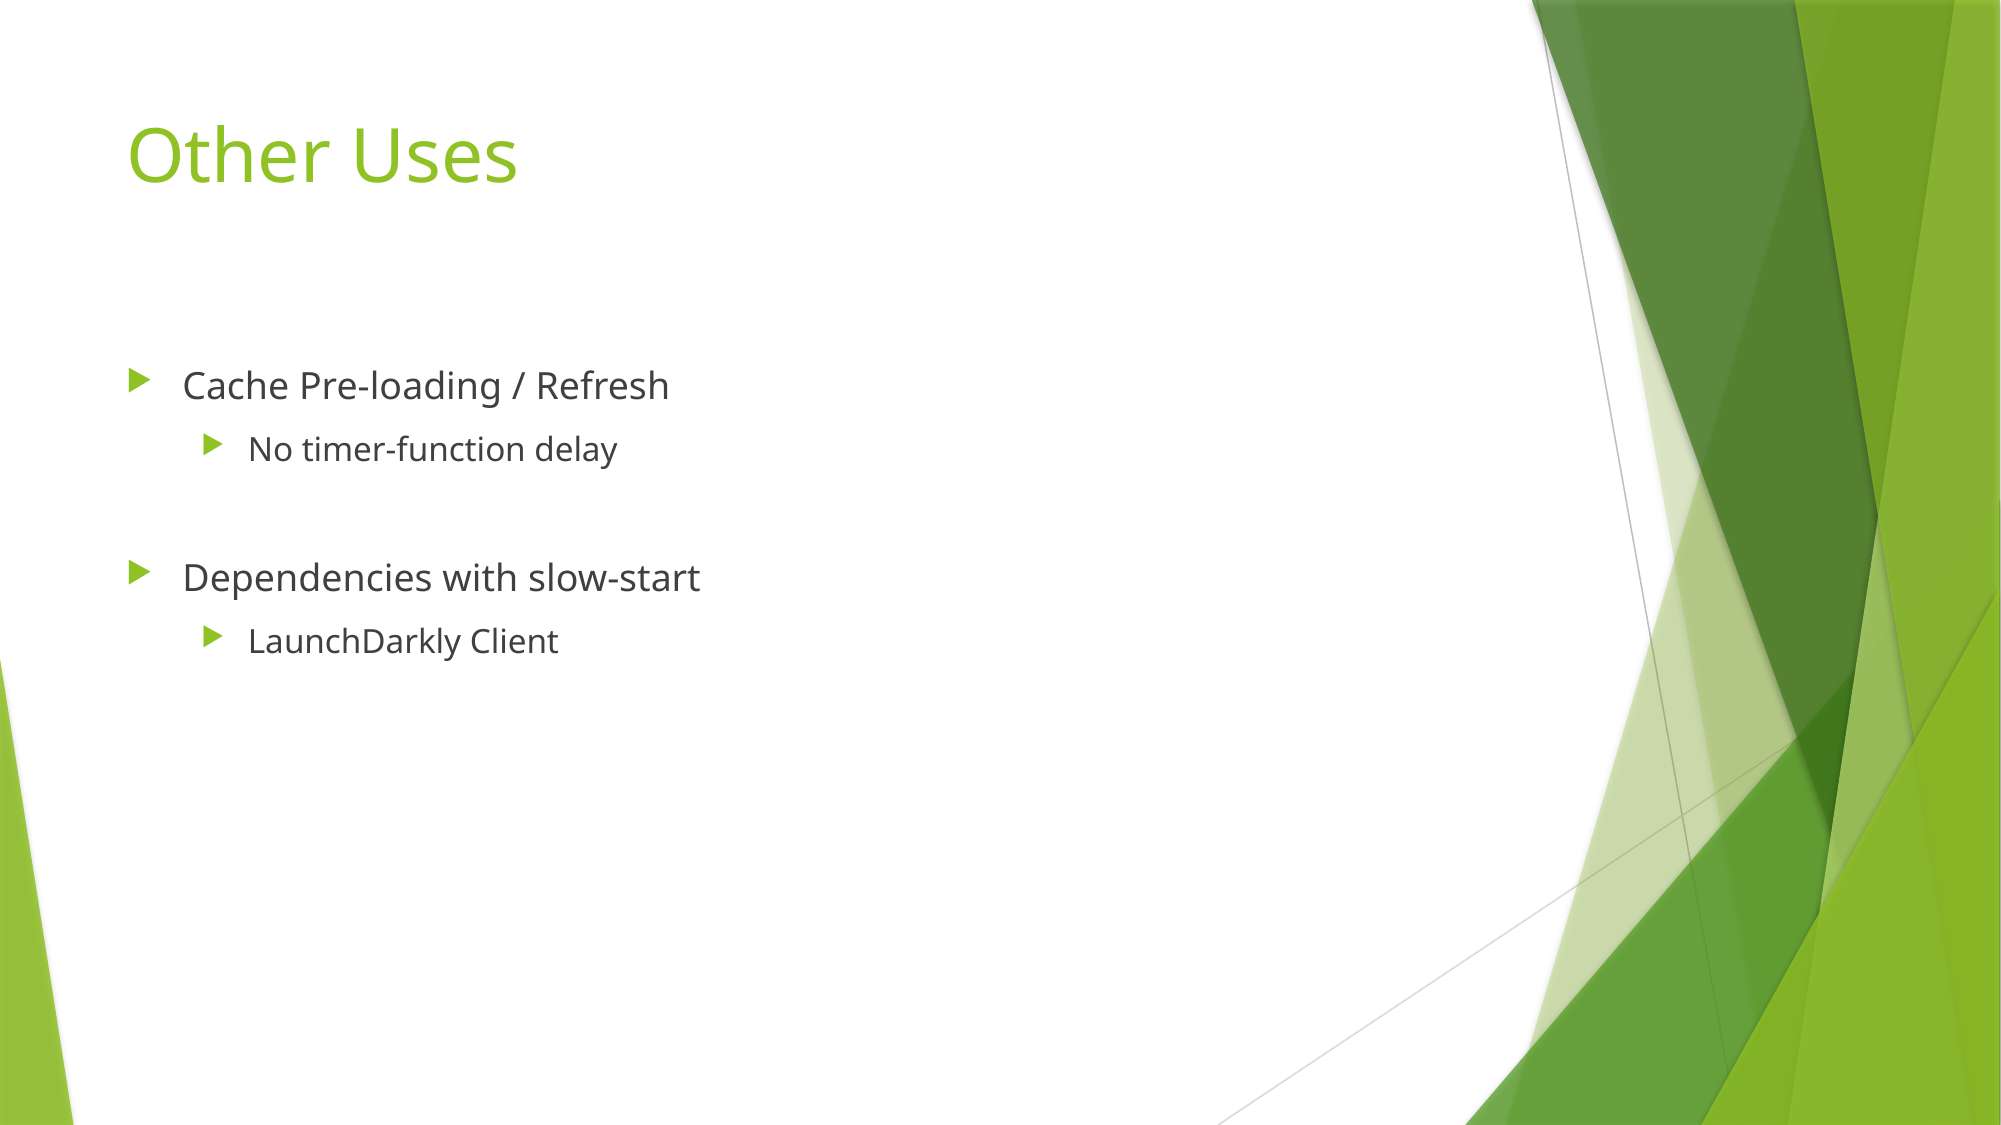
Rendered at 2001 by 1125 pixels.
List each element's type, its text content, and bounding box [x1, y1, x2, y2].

title Other Uses [111, 99, 1522, 317]
list Cache Pre-loading / Refresh No timer-function delay Dependencies with slow-start LaunchDarkly Client [111, 354, 1522, 992]
